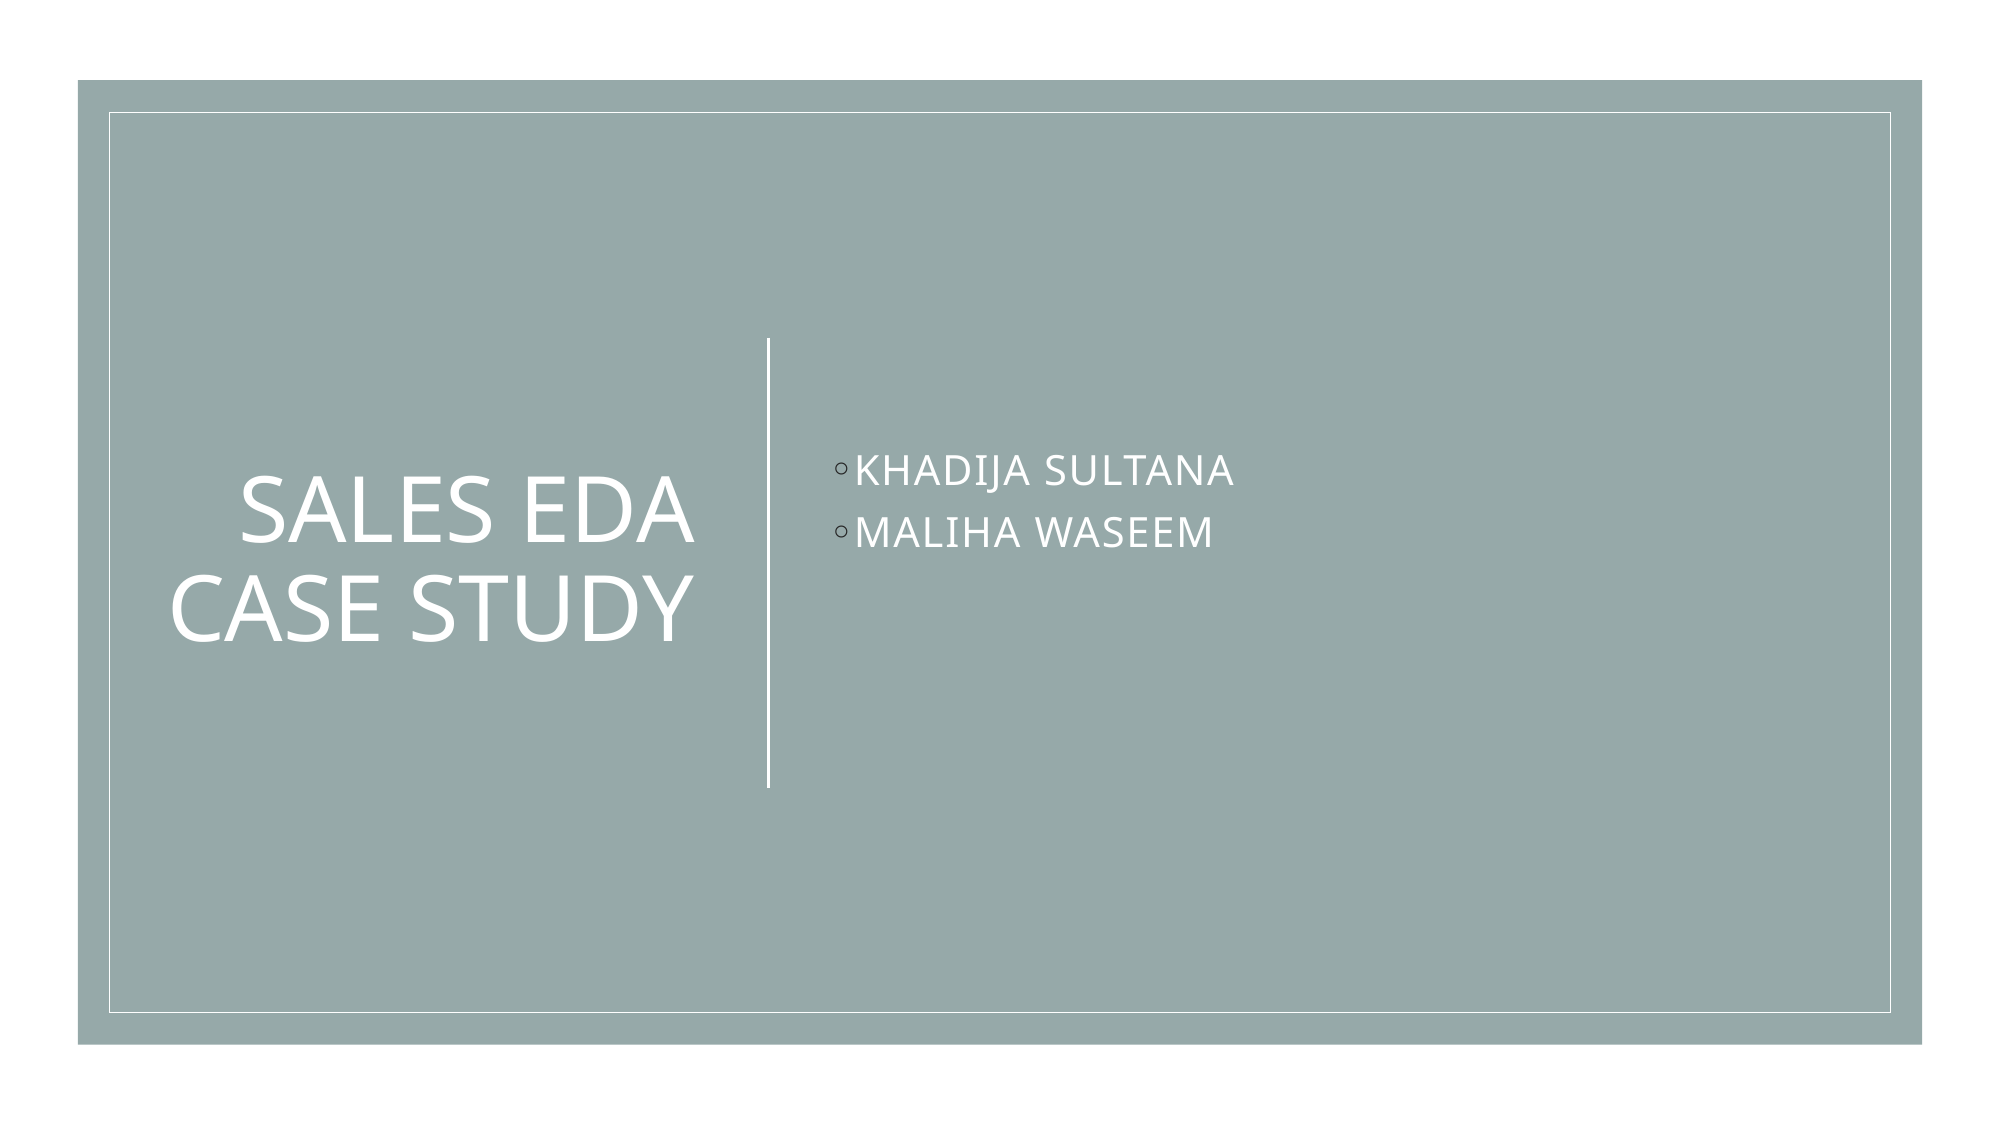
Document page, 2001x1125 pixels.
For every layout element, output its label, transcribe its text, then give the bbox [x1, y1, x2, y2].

text_box [77, 79, 1923, 1046]
title SALES EDA CASE STUDY [142, 164, 711, 961]
subtitle KHADIJA SULTANA MALIHA WASEEM [814, 164, 1834, 961]
text_box [109, 112, 1891, 1013]
text_box [0, 0, 2000, 1125]
